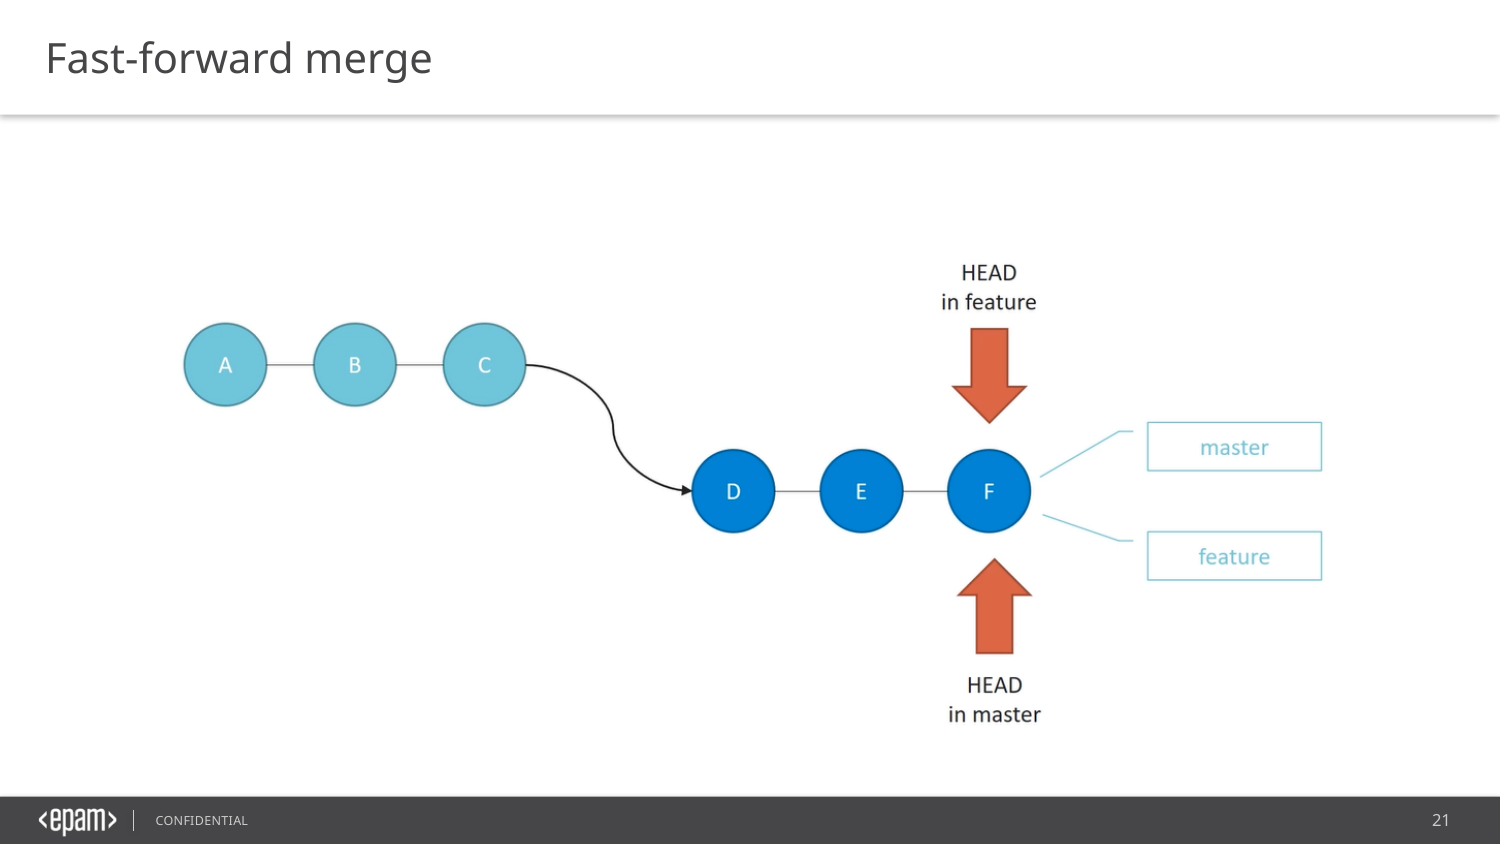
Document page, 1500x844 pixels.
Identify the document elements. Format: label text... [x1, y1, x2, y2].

picture [38, 808, 117, 837]
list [126, 176, 1360, 733]
list Fast-forward merge [0, 0, 1500, 115]
